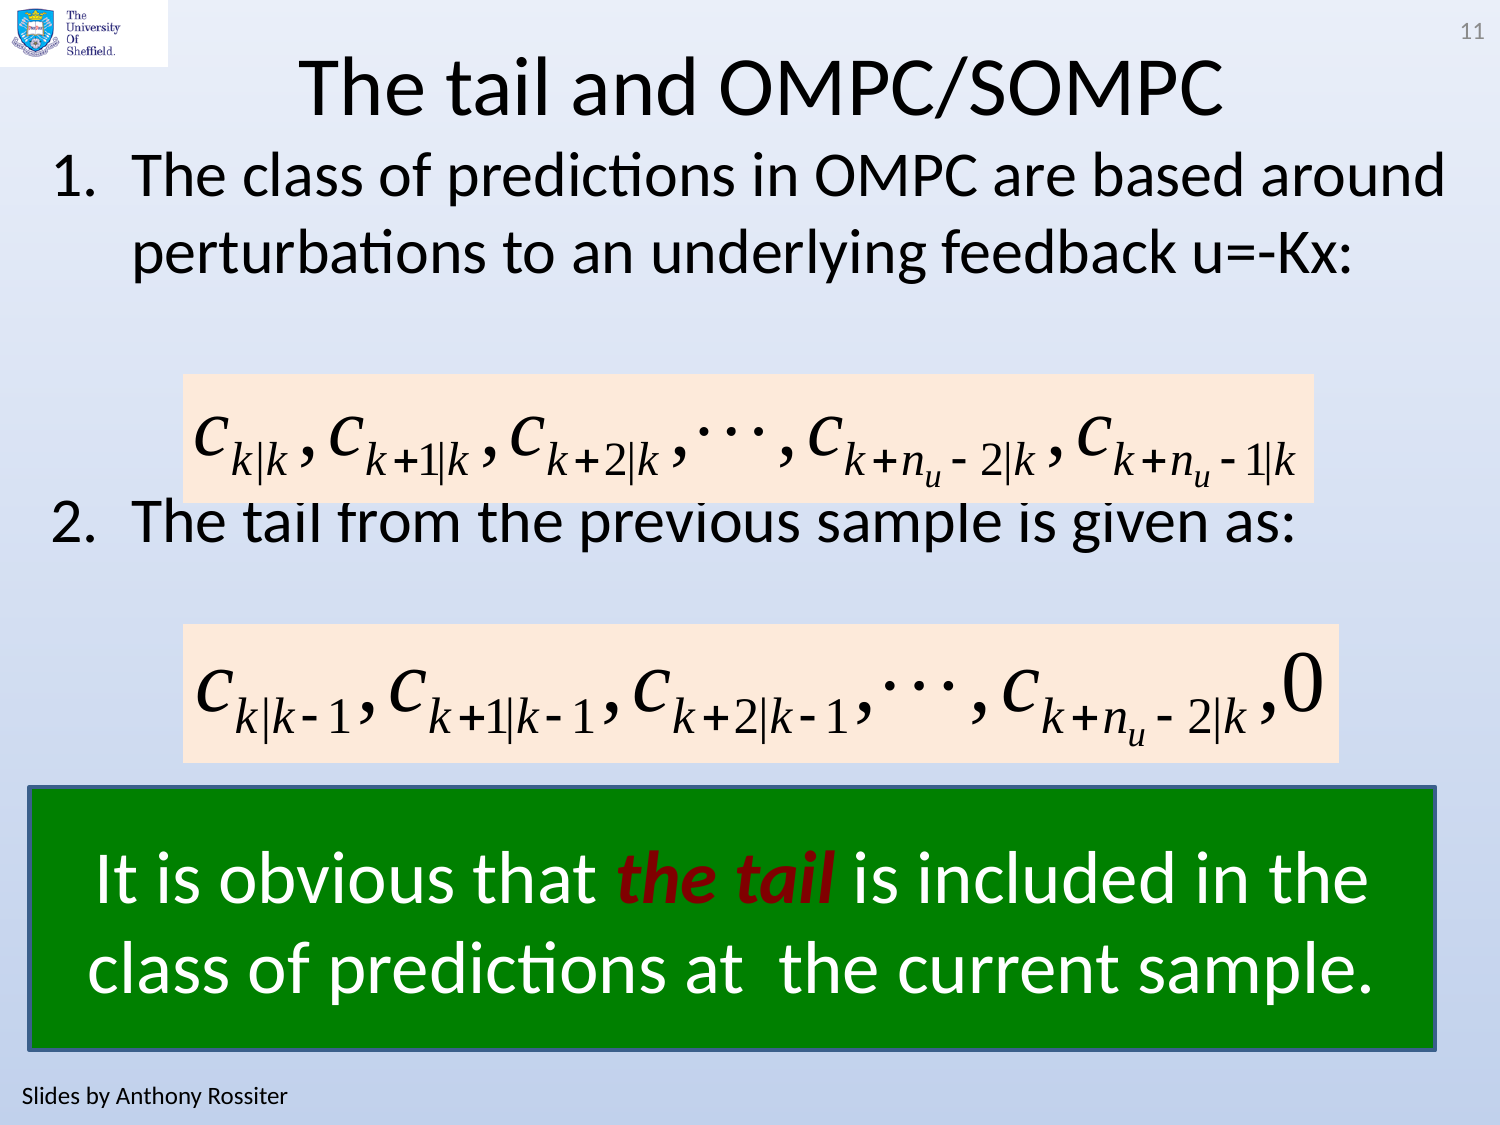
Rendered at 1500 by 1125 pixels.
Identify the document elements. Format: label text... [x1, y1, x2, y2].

title The tail and OMPC/SOMPC [105, 23, 1418, 125]
text_box It is obvious that the tail is included in the class of predictions at the current sample. [27, 785, 1437, 1052]
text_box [182, 623, 1340, 764]
footer Slides by Anthony Rossiter [0, 1065, 317, 1125]
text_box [182, 373, 1315, 504]
picture [0, 0, 168, 67]
list The class of predictions in OMPC are based around perturbations to an underlying feedback u=-Kx: The tail from the previous sample is given as: [35, 125, 1465, 622]
slide_number 11 [1335, 0, 1500, 60]
